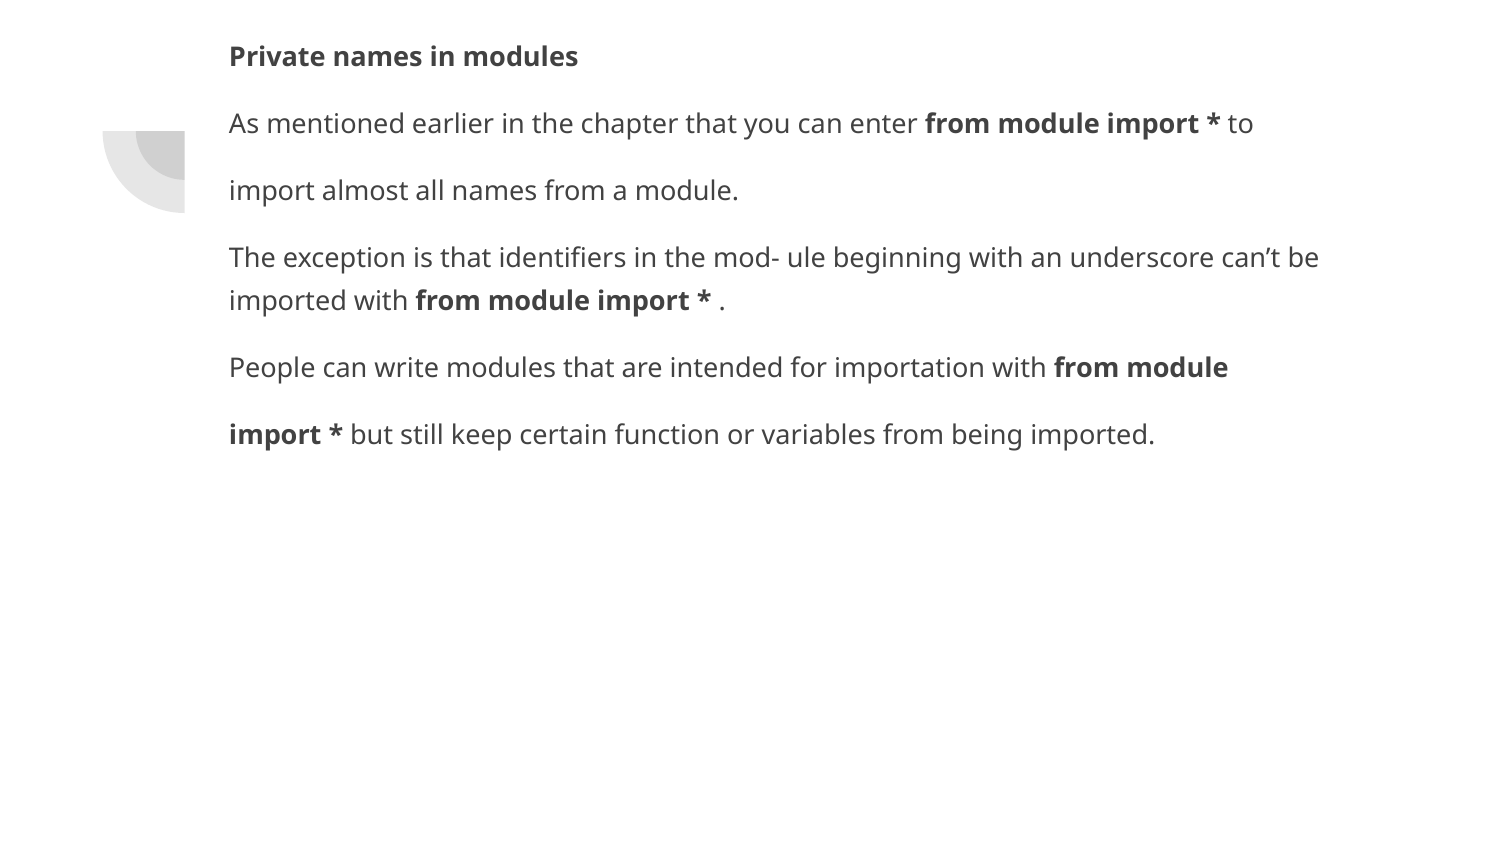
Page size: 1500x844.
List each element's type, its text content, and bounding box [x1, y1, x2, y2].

list Private names in modules As mentioned earlier in the chapter that you can enter from module import * to import almost all names from a module. The exception is that identifiers in the mod- ule beginning with an underscore can’t be imported with from module import * . People can write modules that are intended for importation with from module import * but still keep certain function or variables from being imported. [213, 17, 1368, 802]
